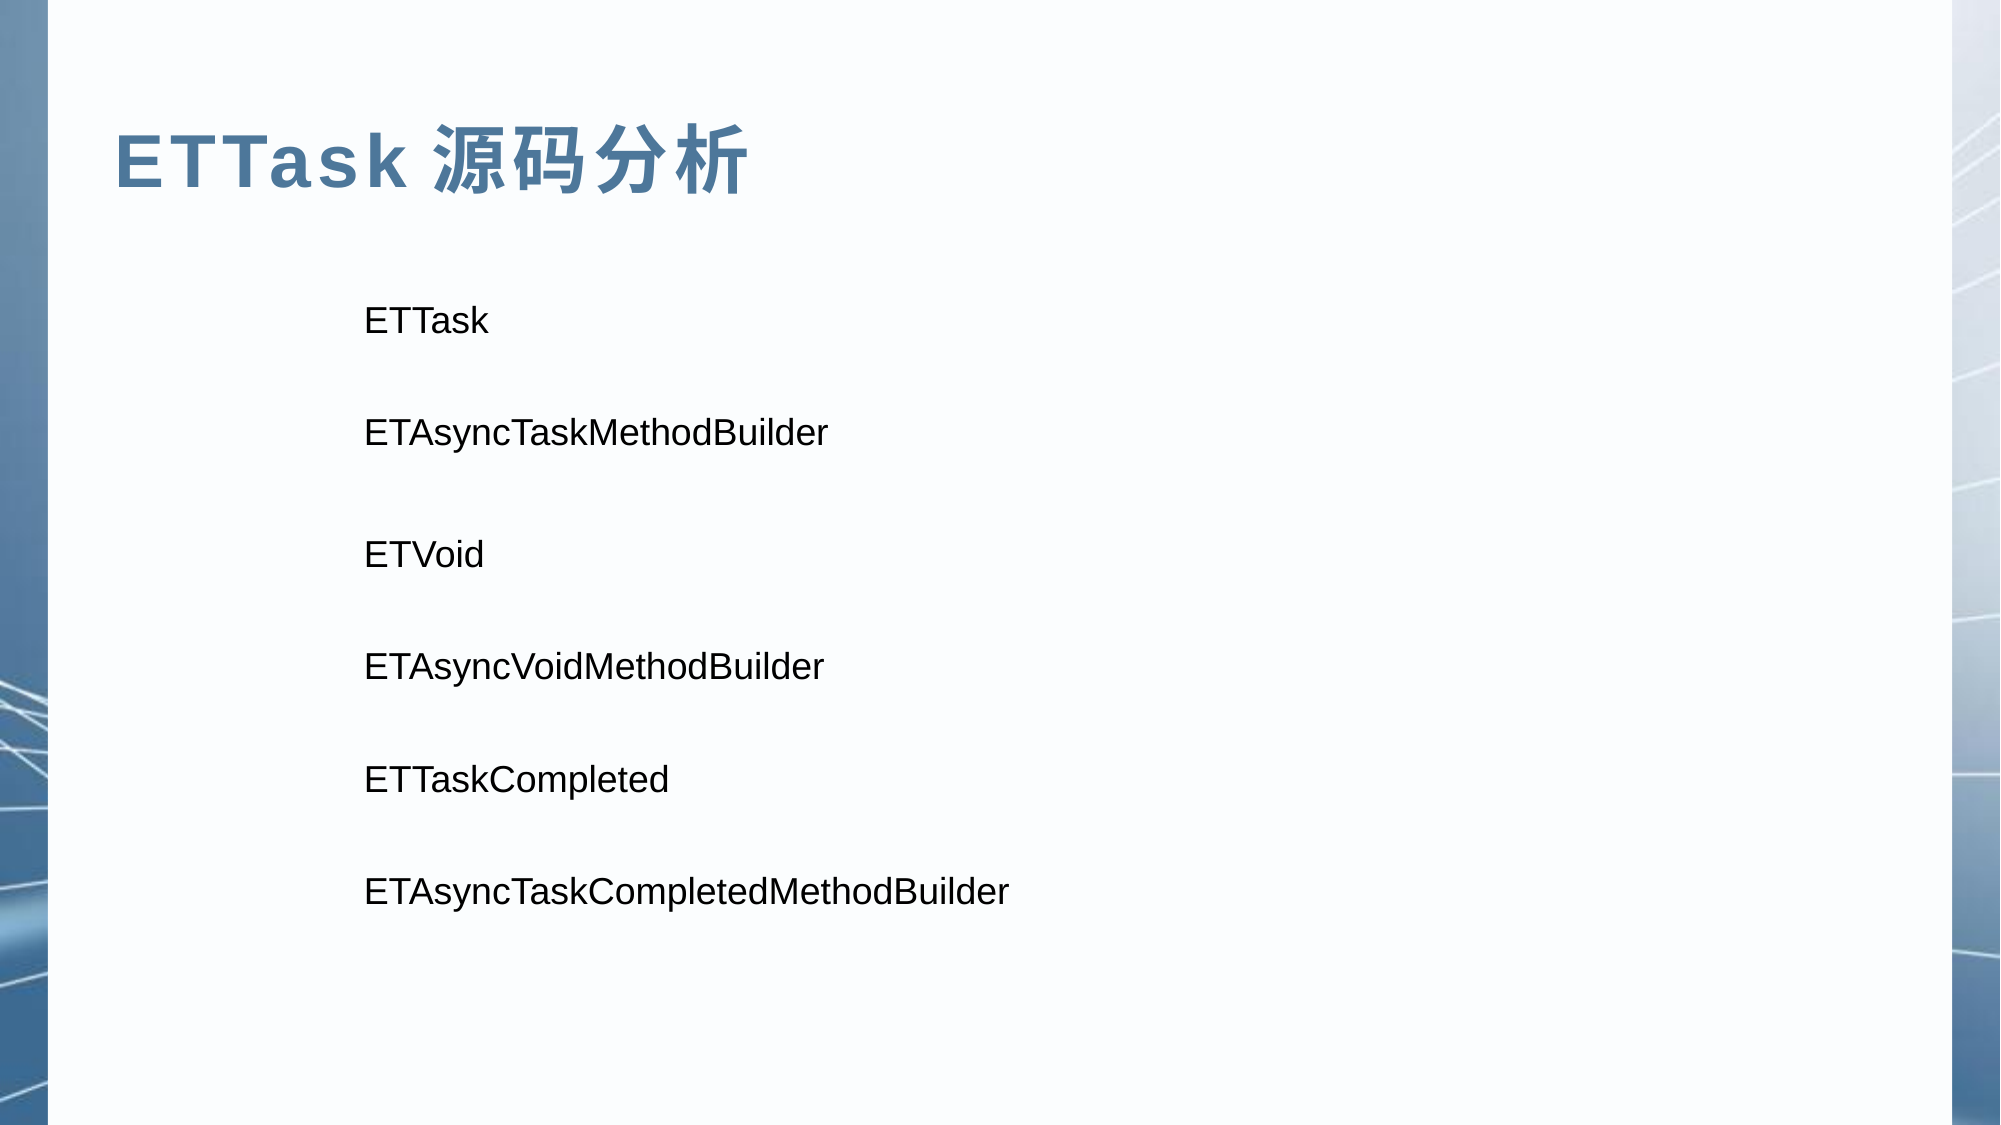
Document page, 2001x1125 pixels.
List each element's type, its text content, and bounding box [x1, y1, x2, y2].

picture [0, 0, 47, 1125]
text_box ETAsyncVoidMethodBuilder [349, 634, 993, 695]
picture [1953, 0, 2000, 1125]
text_box ETTask [349, 288, 766, 349]
text_box ETVoid [349, 522, 766, 582]
text_box ETTaskCompleted [349, 747, 766, 807]
text_box ETAsyncTaskMethodBuilder [349, 400, 993, 461]
text_box ETAsyncTaskCompletedMethodBuilder [349, 859, 1276, 920]
text_box ETTask源码分析 [99, 99, 1942, 216]
